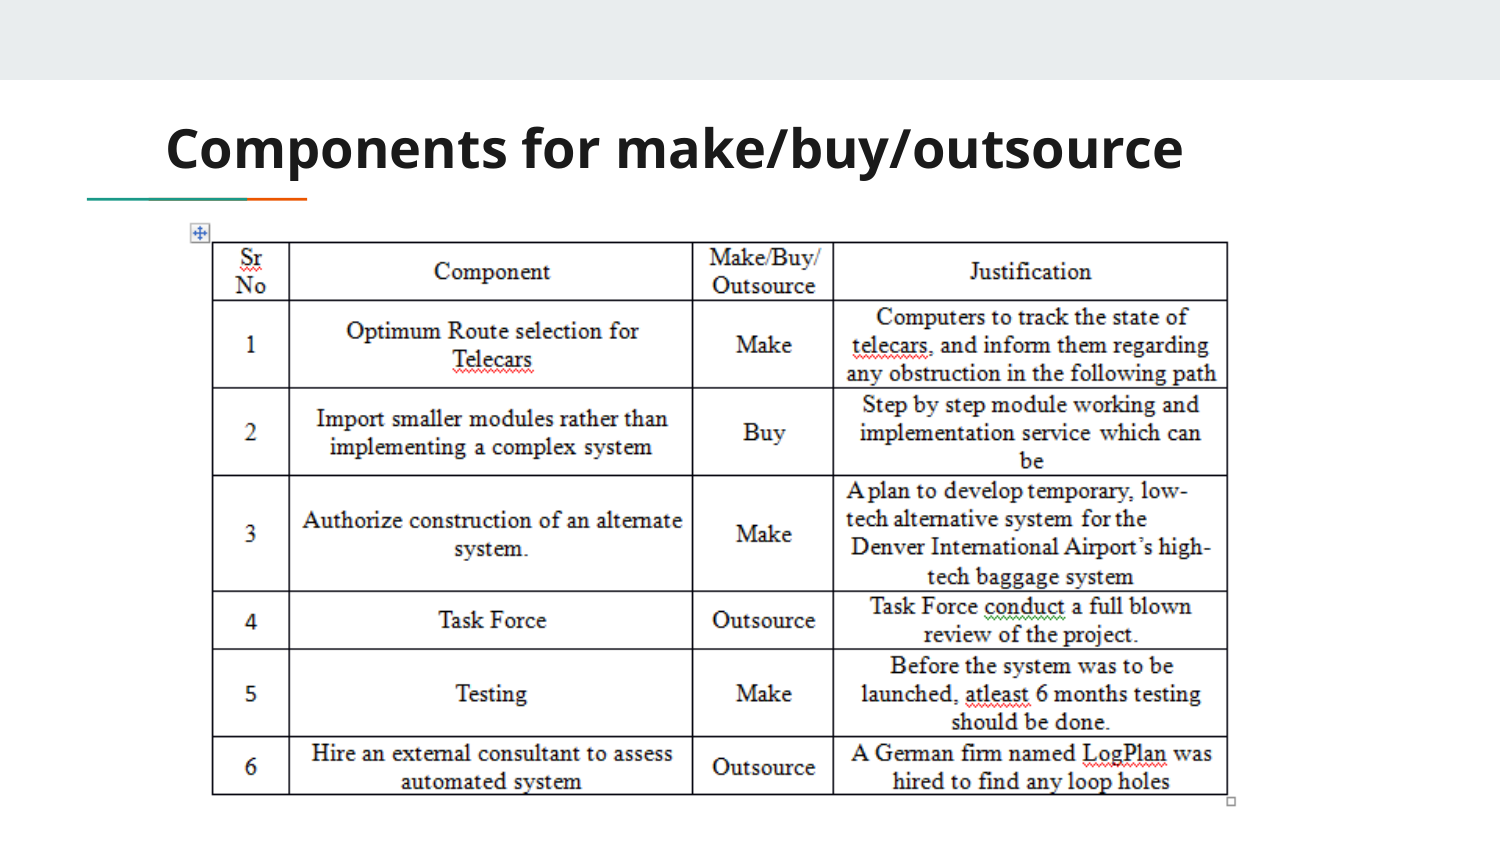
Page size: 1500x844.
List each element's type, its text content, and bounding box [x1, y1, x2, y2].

title Components for make/buy/outsource [150, 98, 1412, 187]
picture [173, 206, 1258, 844]
